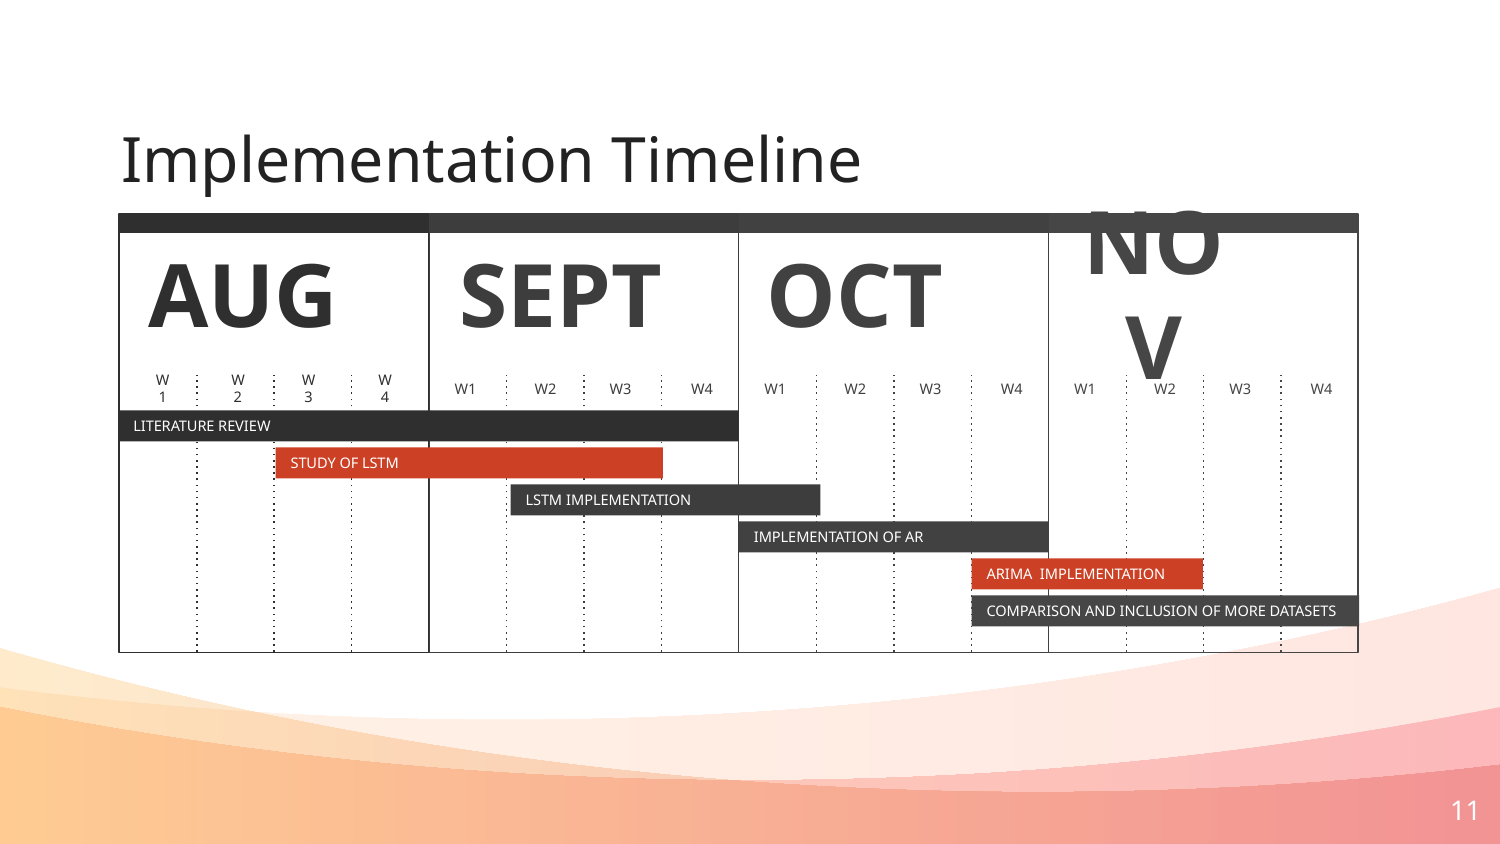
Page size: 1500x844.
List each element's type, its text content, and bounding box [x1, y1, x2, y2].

title Implementation Timeline [121, 72, 1111, 195]
slide_number ‹#› [1391, 779, 1482, 844]
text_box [740, 213, 1049, 653]
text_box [429, 213, 739, 653]
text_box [1049, 213, 1359, 653]
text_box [118, 213, 429, 653]
